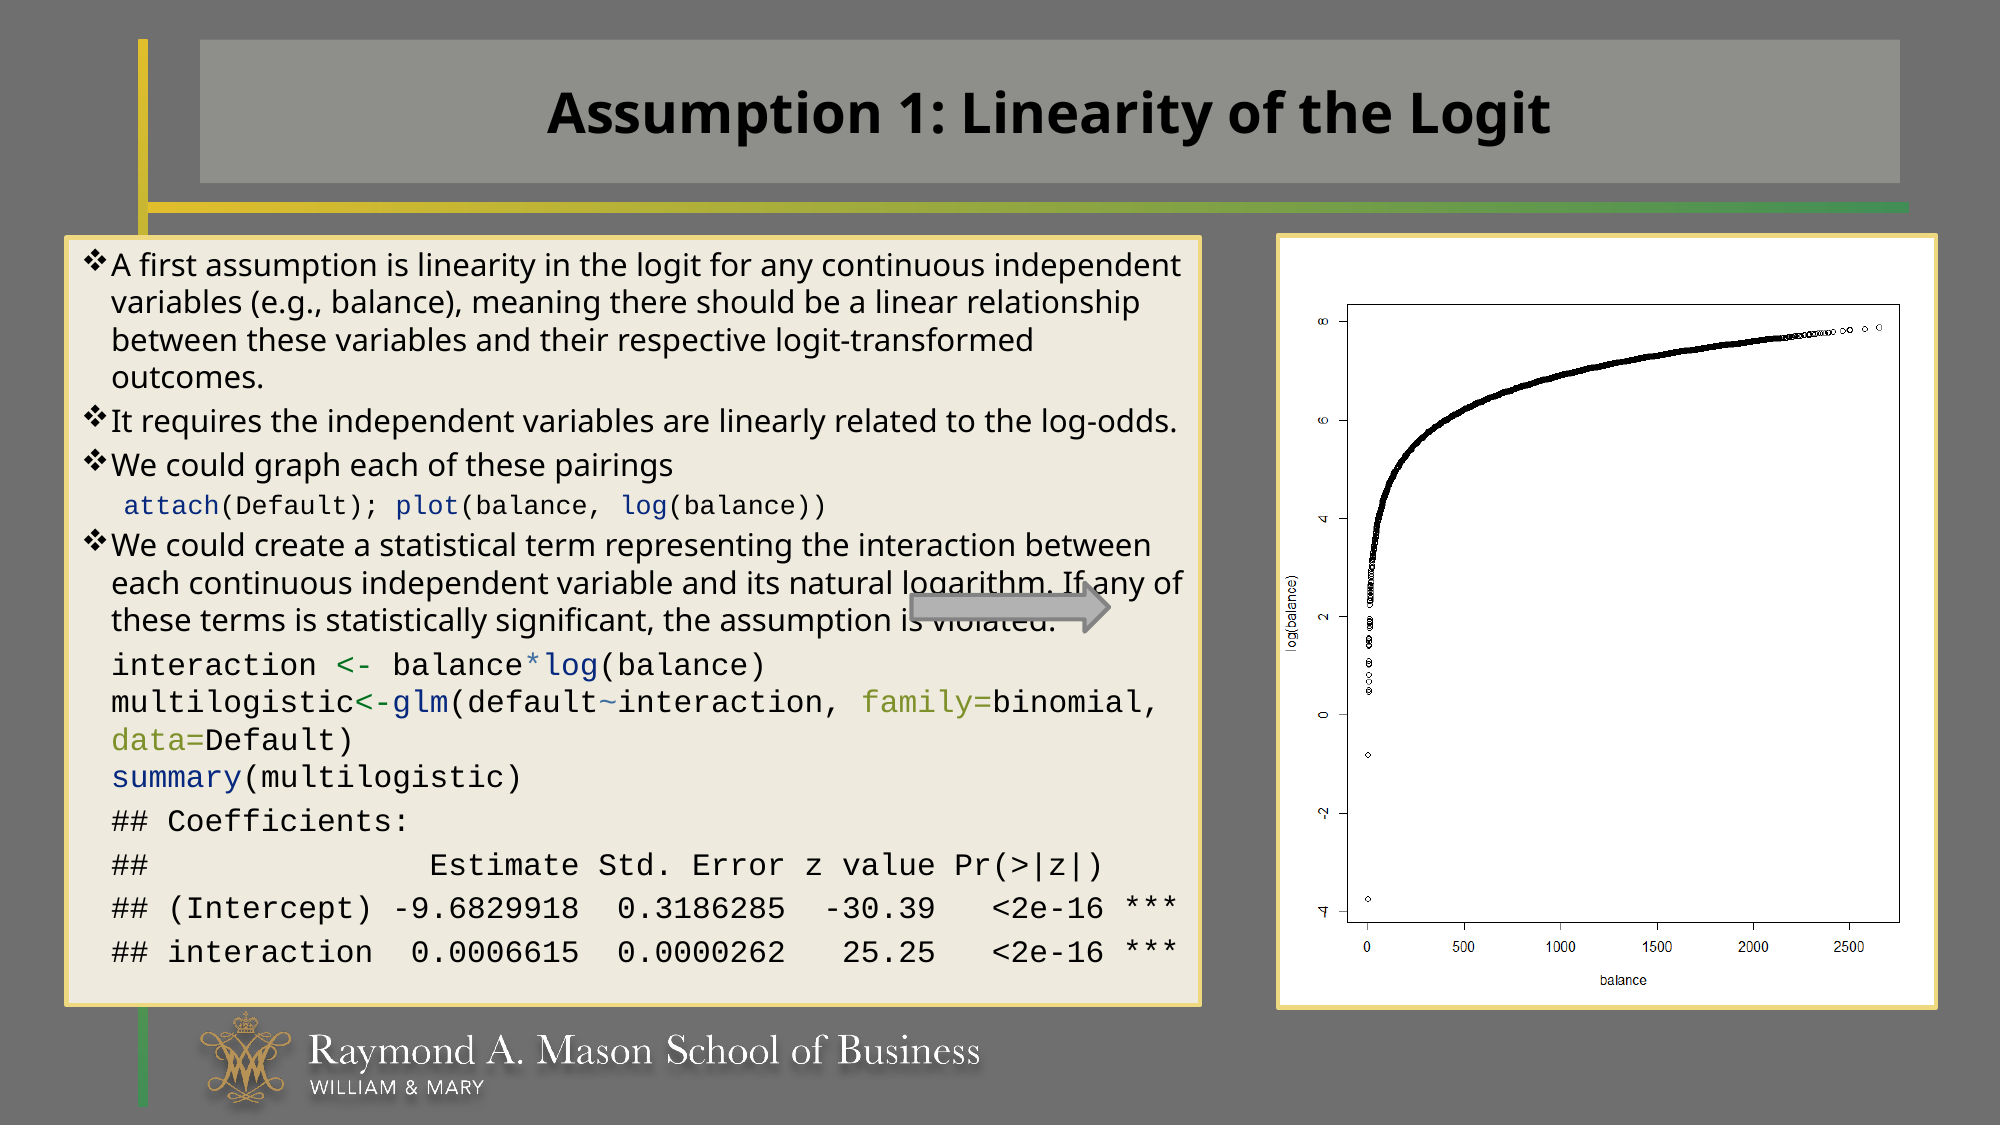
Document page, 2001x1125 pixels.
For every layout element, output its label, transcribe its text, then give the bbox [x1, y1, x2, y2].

picture [200, 1011, 979, 1103]
title Assumption 1: Linearity of the Logit [200, 39, 1900, 184]
text_box [909, 580, 1112, 634]
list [1280, 237, 1934, 1006]
list A first assumption is linearity in the logit for any continuous independent variables (e.g., balance), meaning there should be a linear relationship between these variables and their respective logit-transformed outcomes. It requires the independent variables are linearly related to the log-odds. We could graph each of these pairings attach(Default); plot(balance, log(balance)) We could create a statistical term representing the interaction between each continuous independent variable and its natural logarithm. If any of these terms is statistically significant, the assumption is violated. interaction <- balance*log(balance) multilogistic<-glm(default~interaction, family=binomial, data=Default) summary(multilogistic) ## Coefficients: ## Estimate Std. Error z value Pr(>|z|) ## (Intercept) -9.6829918 0.3186285 -30.39 <2e-16 *** ## interaction 0.0006615 0.0000262 25.25 <2e-16 *** [64, 235, 1202, 1007]
